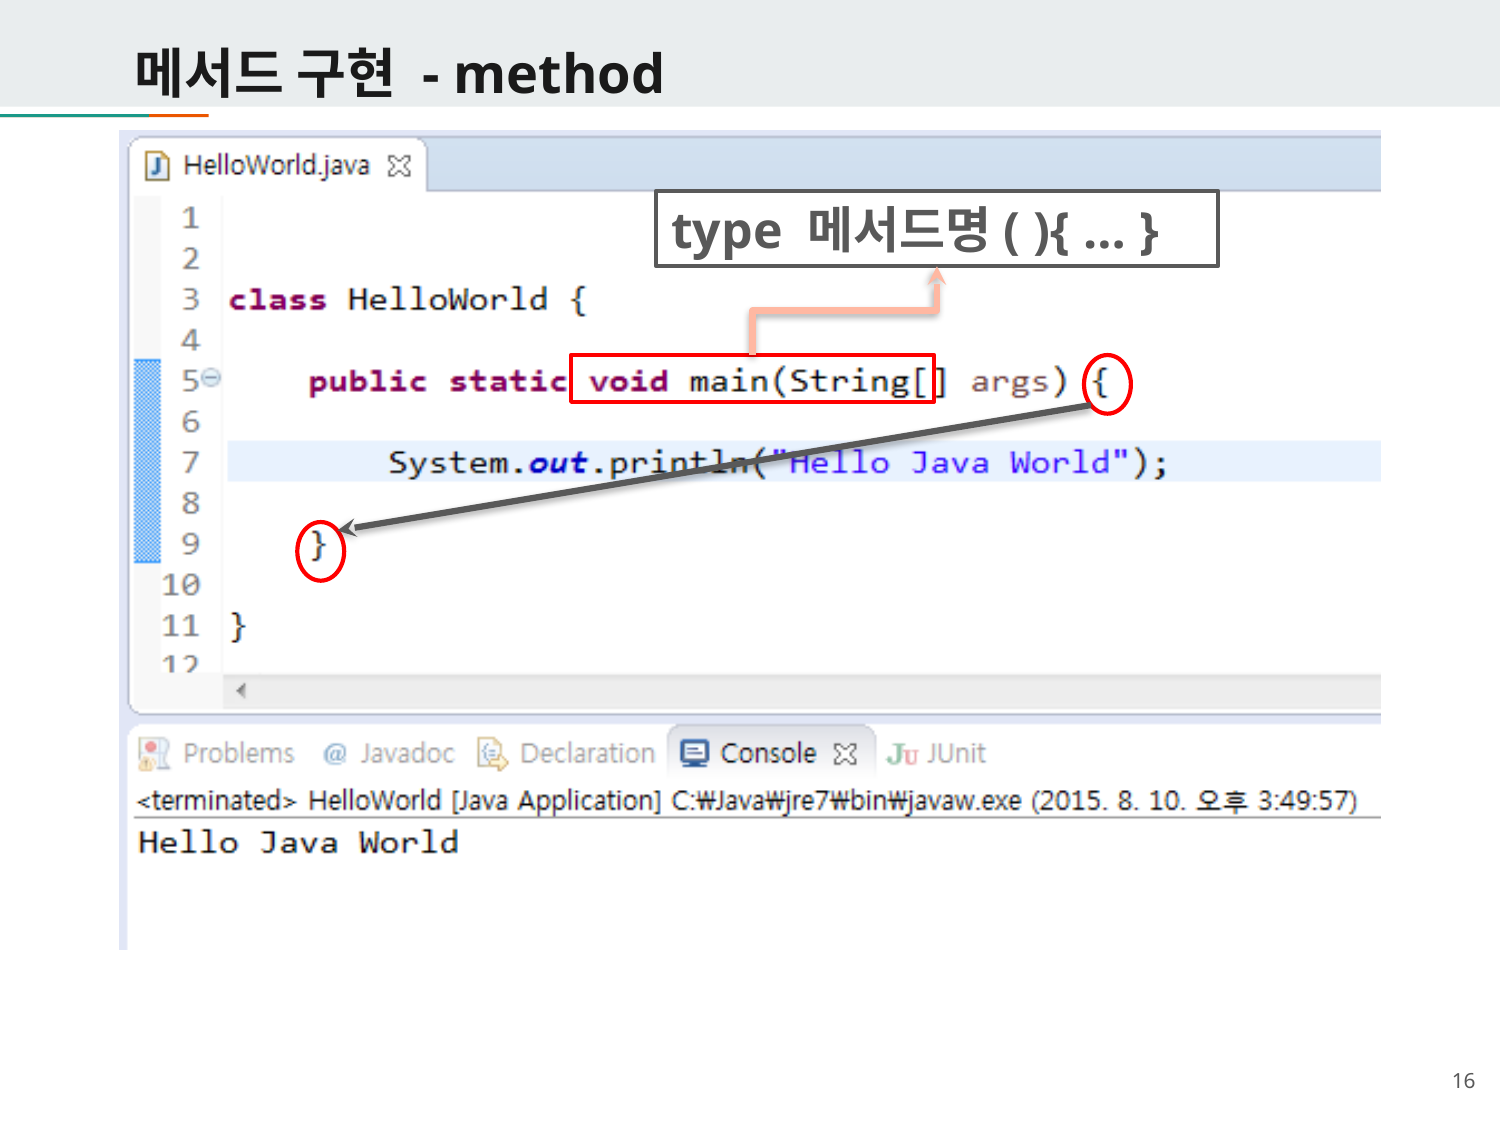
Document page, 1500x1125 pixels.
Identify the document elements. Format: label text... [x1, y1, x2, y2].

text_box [800, 218, 890, 404]
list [119, 130, 1382, 950]
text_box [337, 404, 1092, 531]
title 메서드 구현 - method [119, 13, 1381, 129]
slide_number ‹#› [1400, 1038, 1491, 1125]
